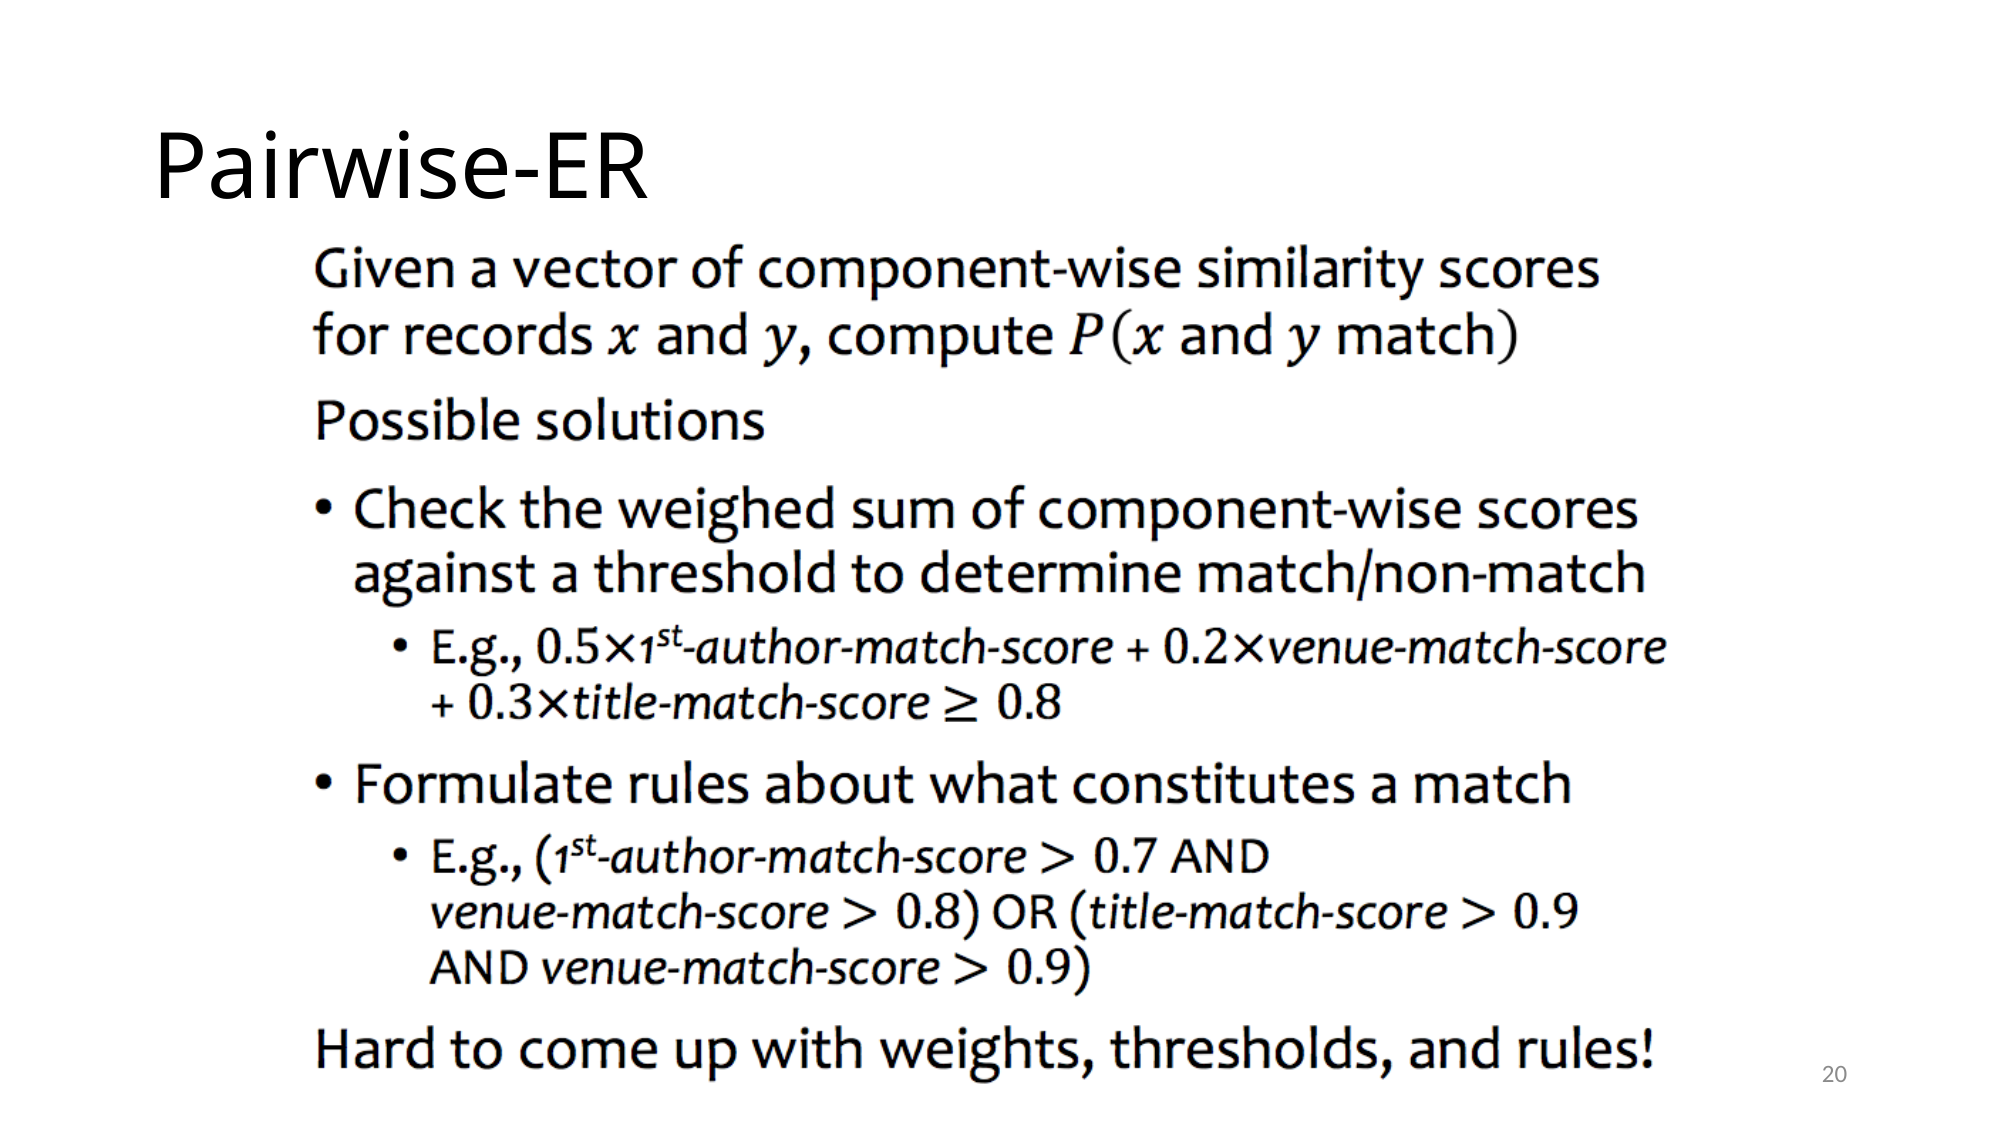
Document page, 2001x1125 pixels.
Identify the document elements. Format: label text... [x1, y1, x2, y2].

slide_number 20 [1412, 1042, 1863, 1103]
picture [295, 219, 1704, 1101]
title Pairwise-ER [137, 59, 1863, 278]
